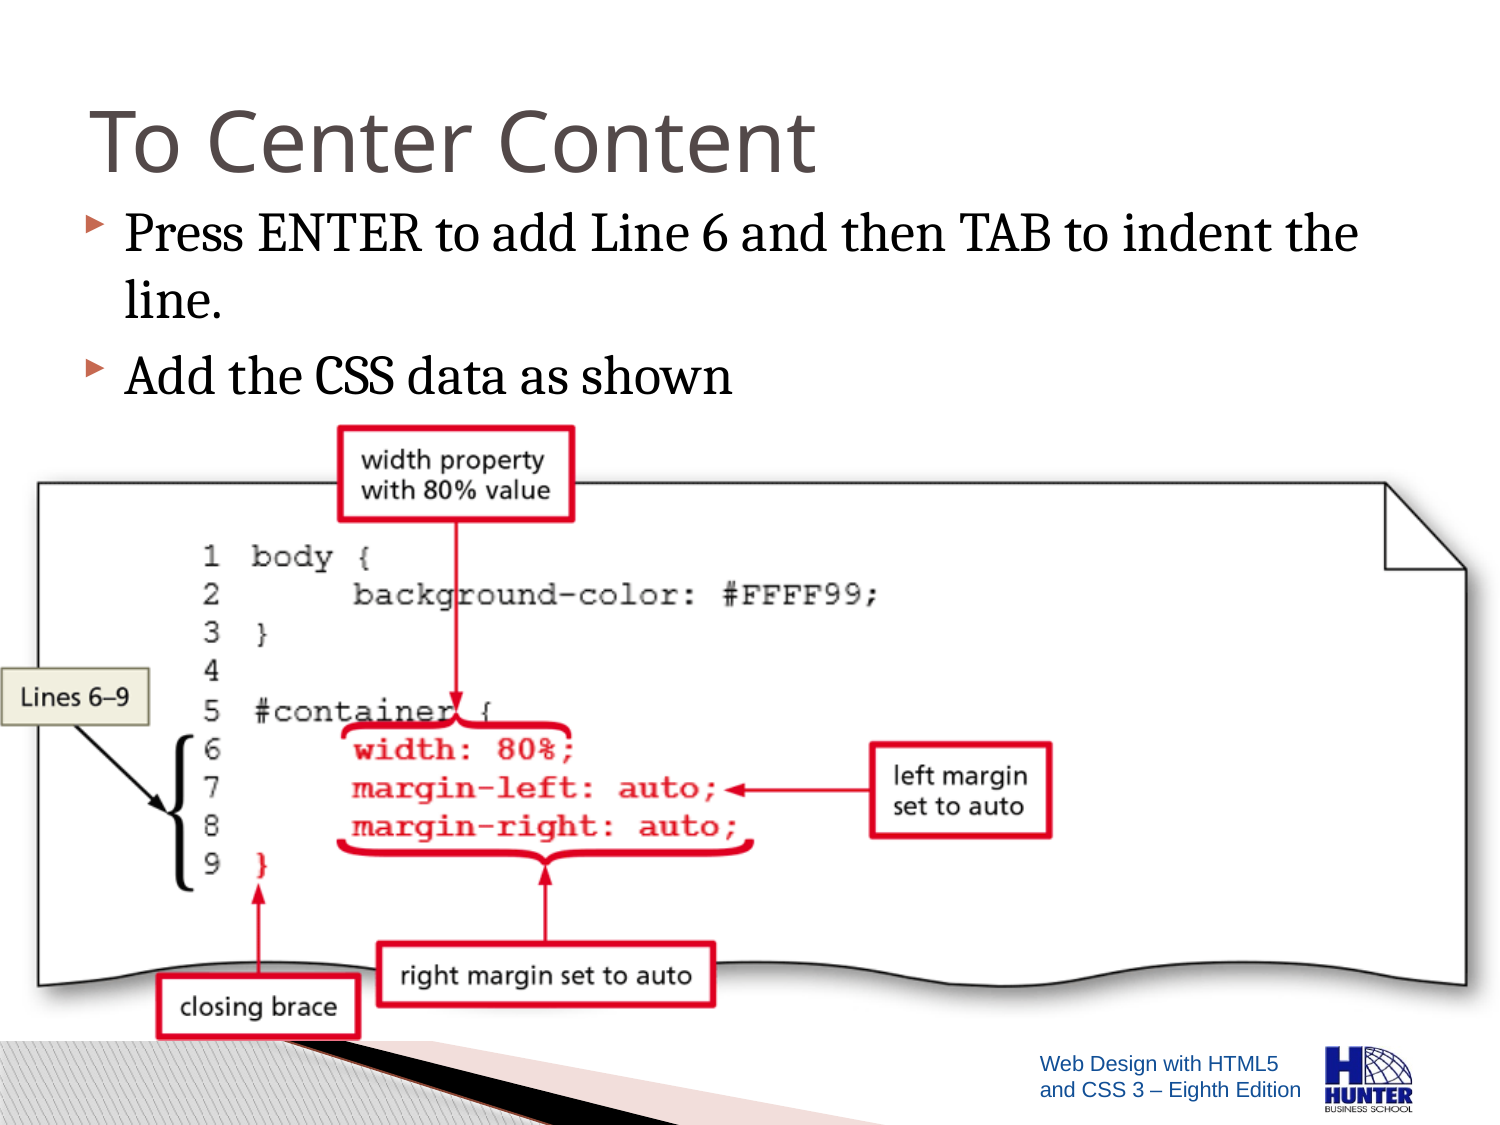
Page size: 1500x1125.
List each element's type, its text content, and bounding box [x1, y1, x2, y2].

list Press ENTER to add Line 6 and then TAB to indent the line. Add the CSS data as shown [50, 187, 1475, 424]
picture [0, 424, 1500, 1041]
title To Center Content [75, 45, 1425, 233]
picture [1325, 1046, 1413, 1113]
